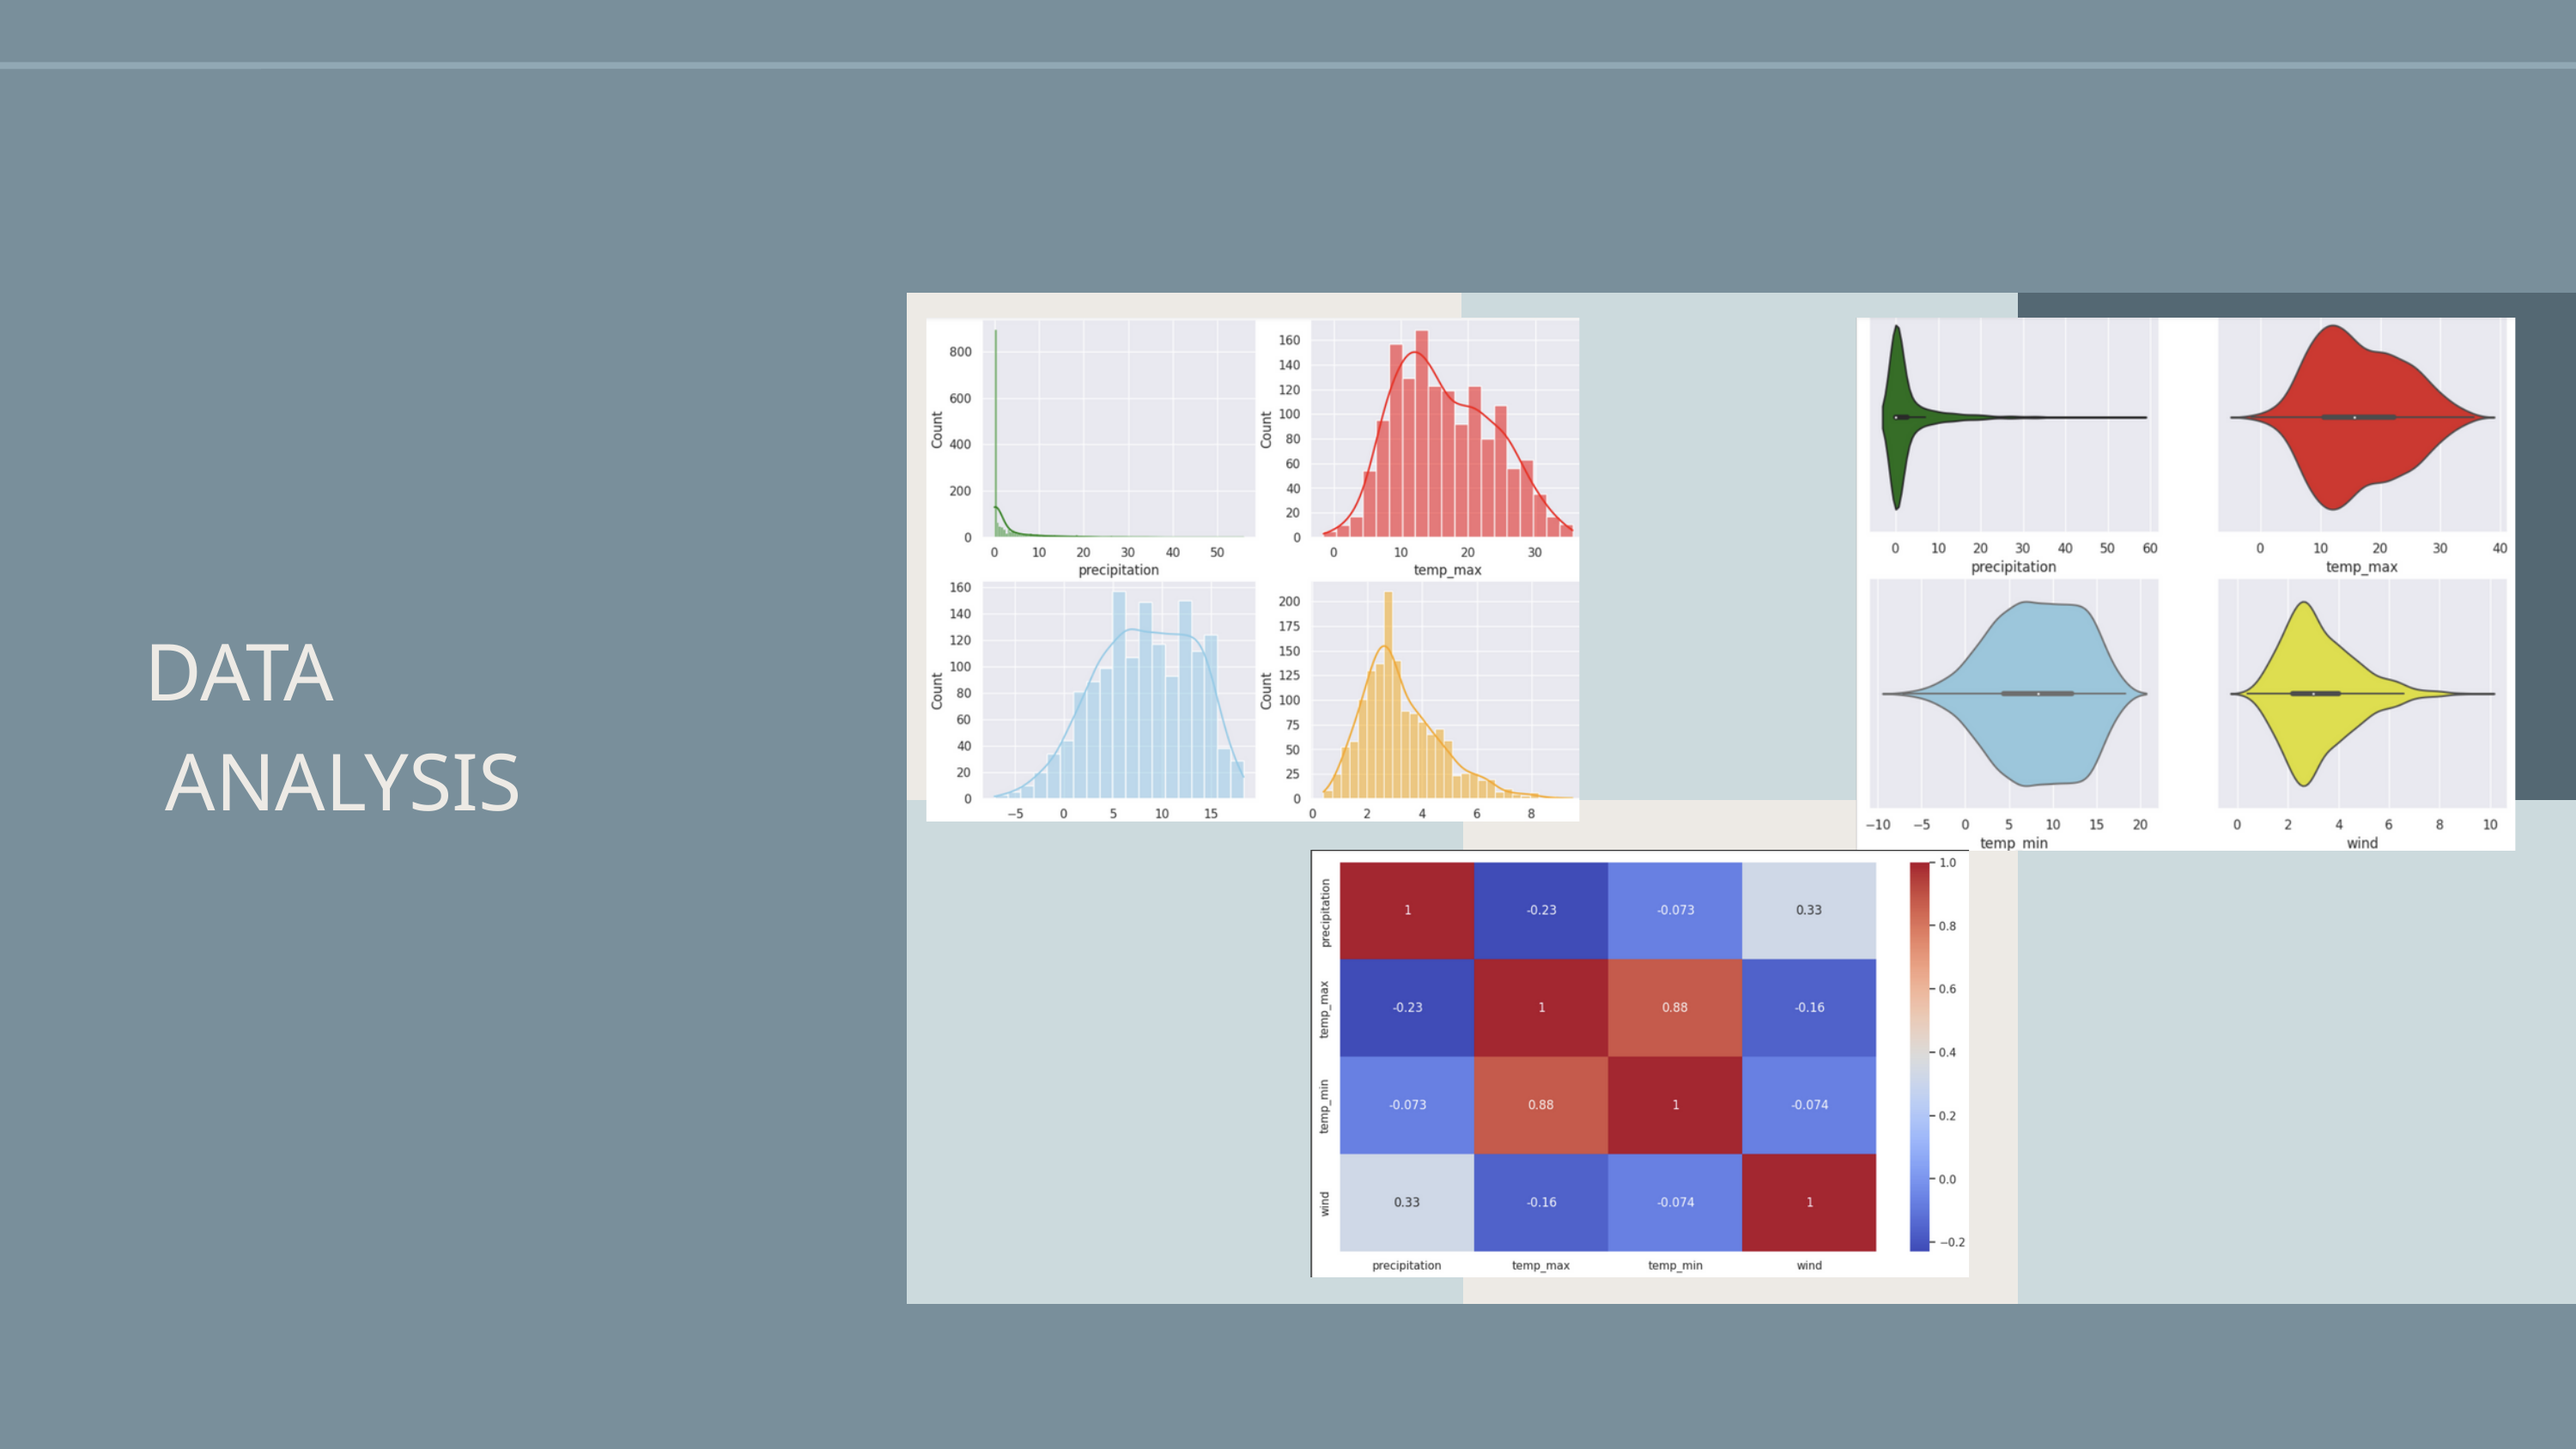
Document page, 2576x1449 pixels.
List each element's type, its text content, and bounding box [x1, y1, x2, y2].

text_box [906, 292, 1460, 799]
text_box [906, 799, 1464, 1304]
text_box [1461, 292, 2019, 801]
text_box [1467, 808, 2013, 1304]
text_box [2019, 292, 2576, 799]
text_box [2017, 799, 2576, 1304]
text_box DATA ANALYSIS [144, 606, 833, 828]
